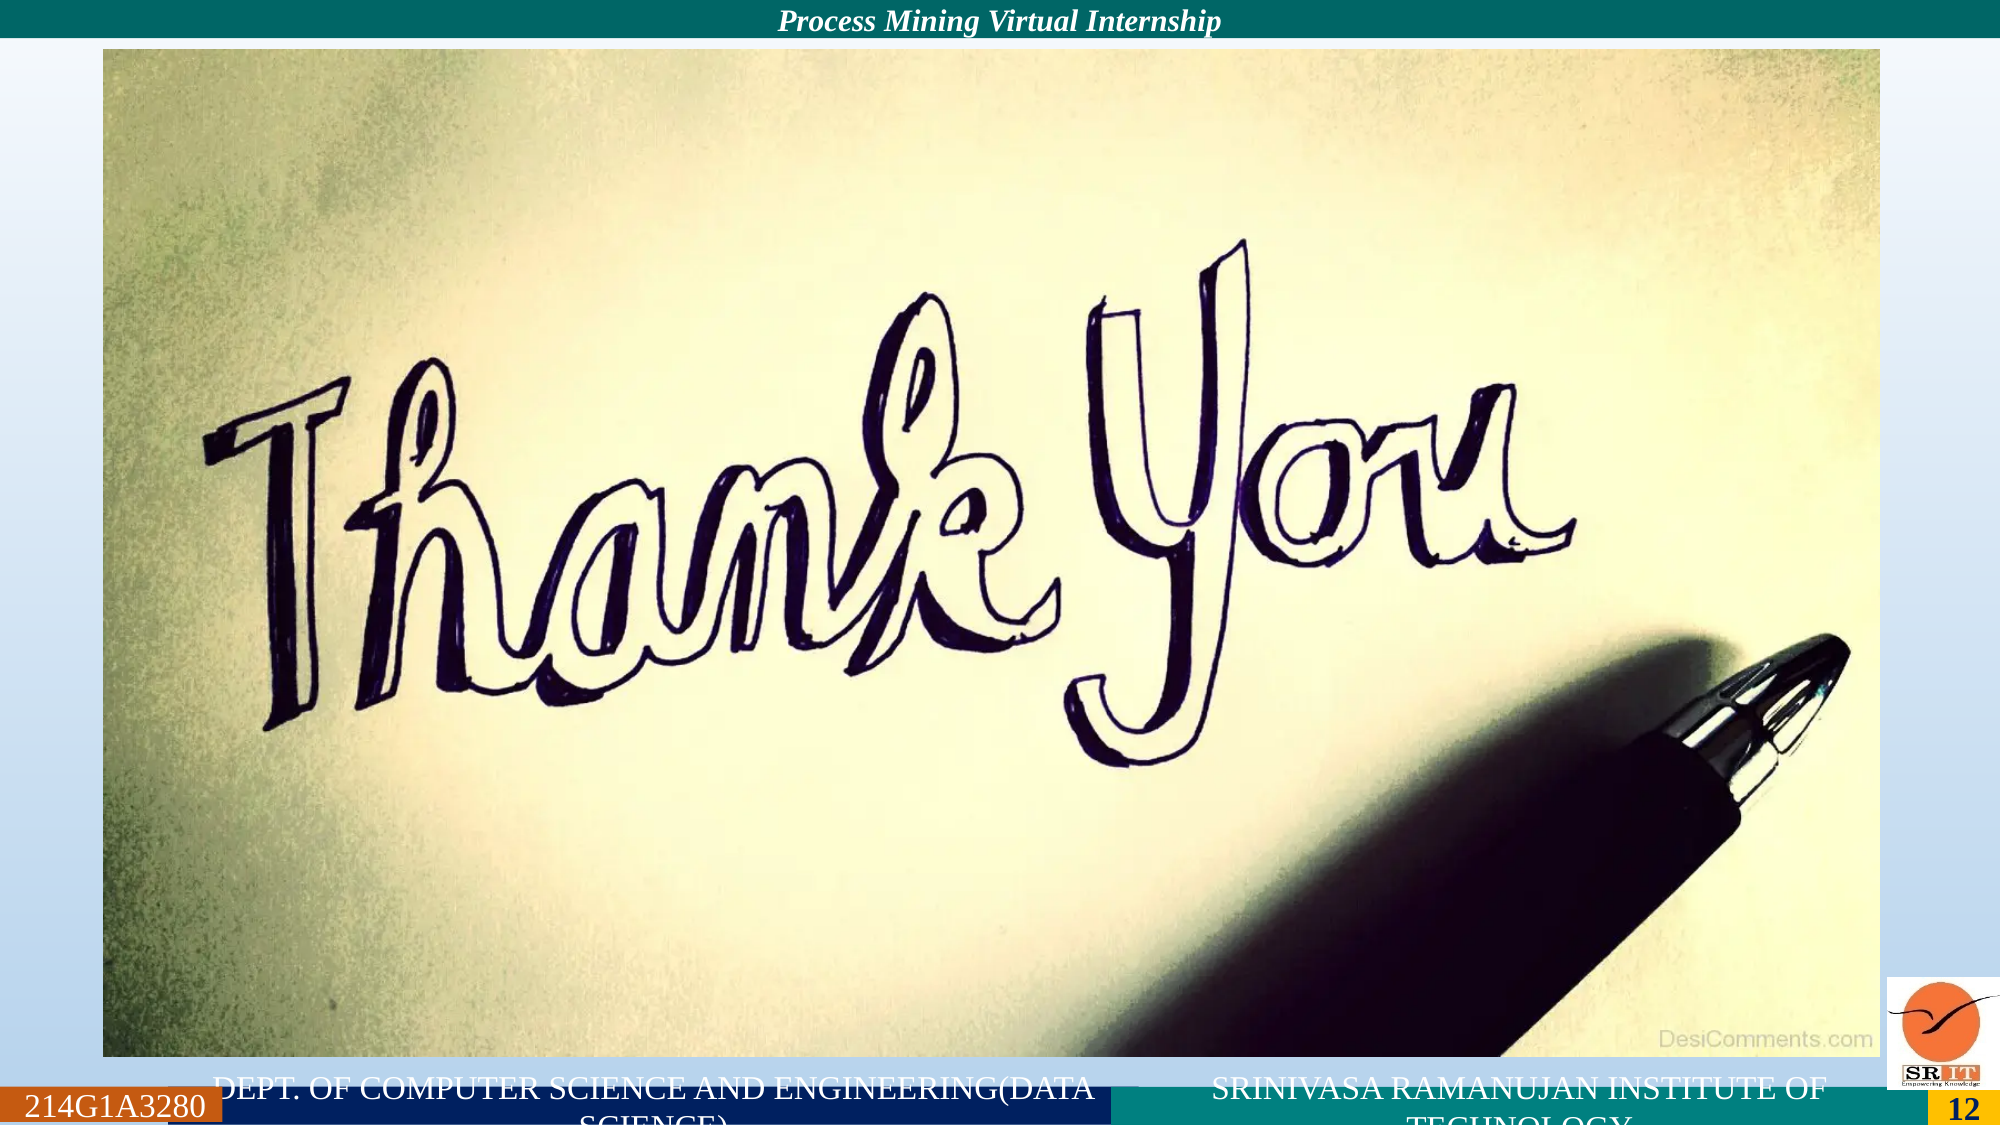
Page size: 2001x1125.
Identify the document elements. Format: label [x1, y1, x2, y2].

picture [1887, 977, 2000, 1090]
list [103, 49, 1880, 1057]
